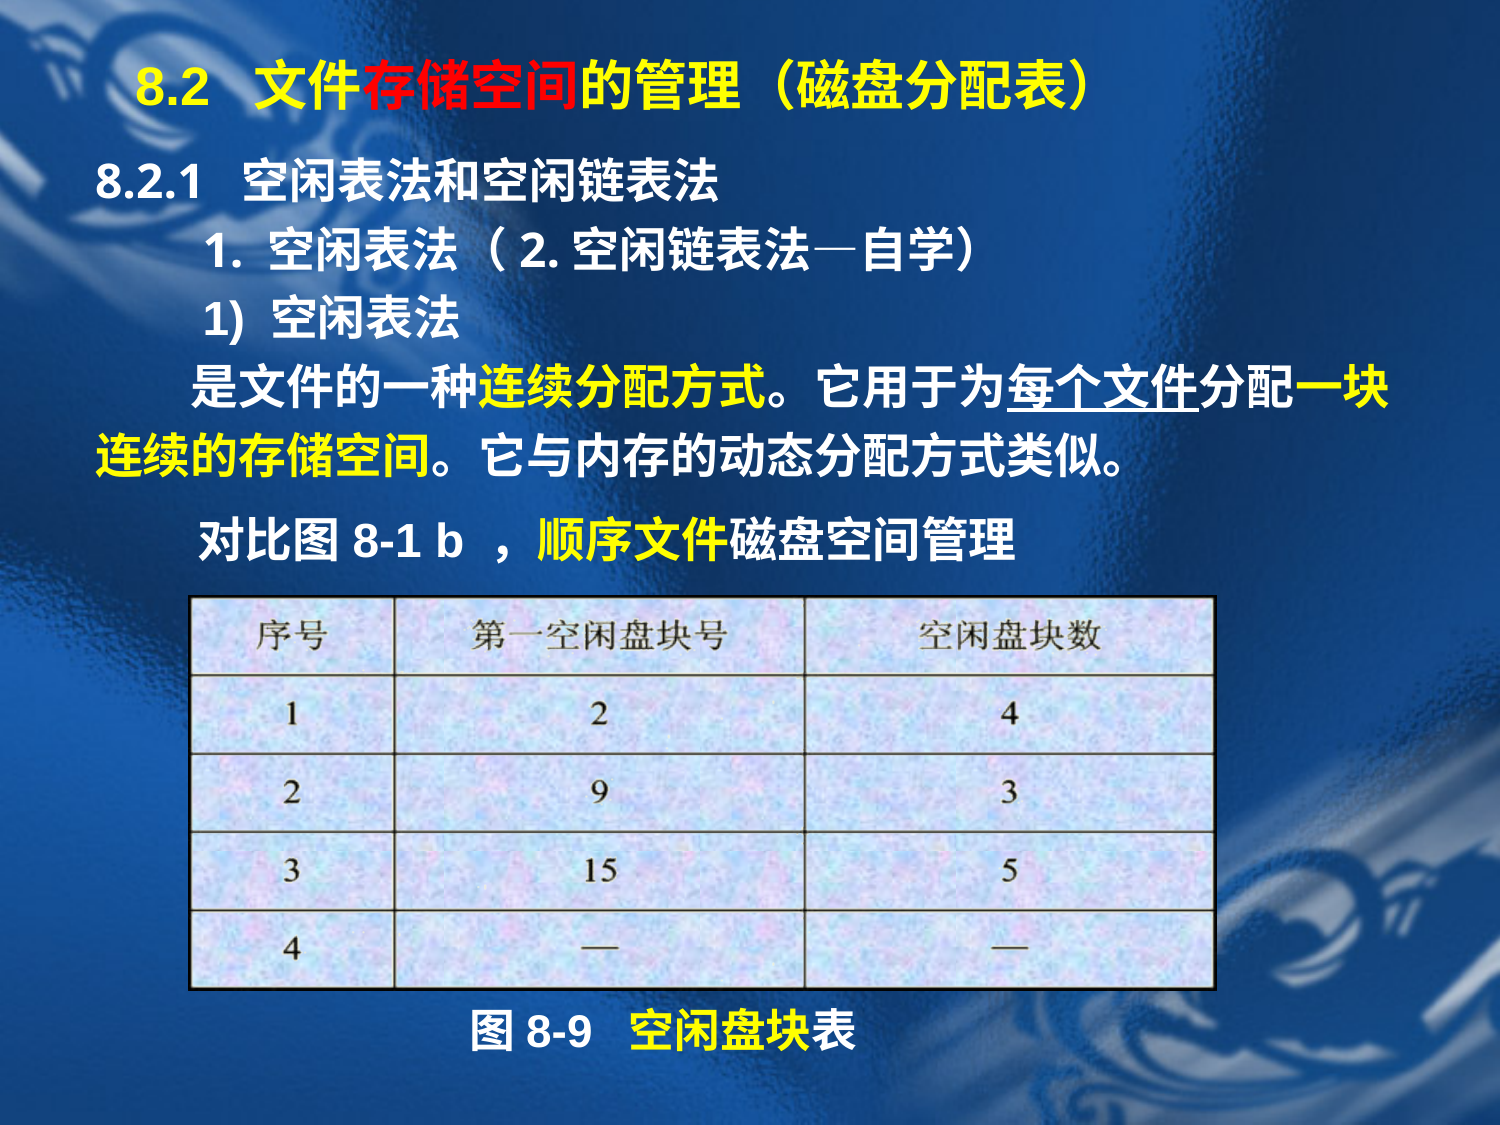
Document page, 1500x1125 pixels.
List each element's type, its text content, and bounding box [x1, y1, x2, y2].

text_box 图8-9 空闲盘块表 [454, 999, 951, 1073]
title 8.2 文件存储空间的管理（磁盘分配表） [53, 54, 1455, 114]
picture [0, 0, 1500, 1125]
text_box 8.2.1 空闲表法和空闲链表法 1. 空闲表法（2.空闲链表法—自学） 1) 空闲表法 是文件的一种连续分配方式。它用于为每个文件分配一块连续的存储空间。它与内存的动态分配方式类似。 对比图8-1 b ，顺序文件磁盘空间管理 [80, 131, 1427, 1065]
